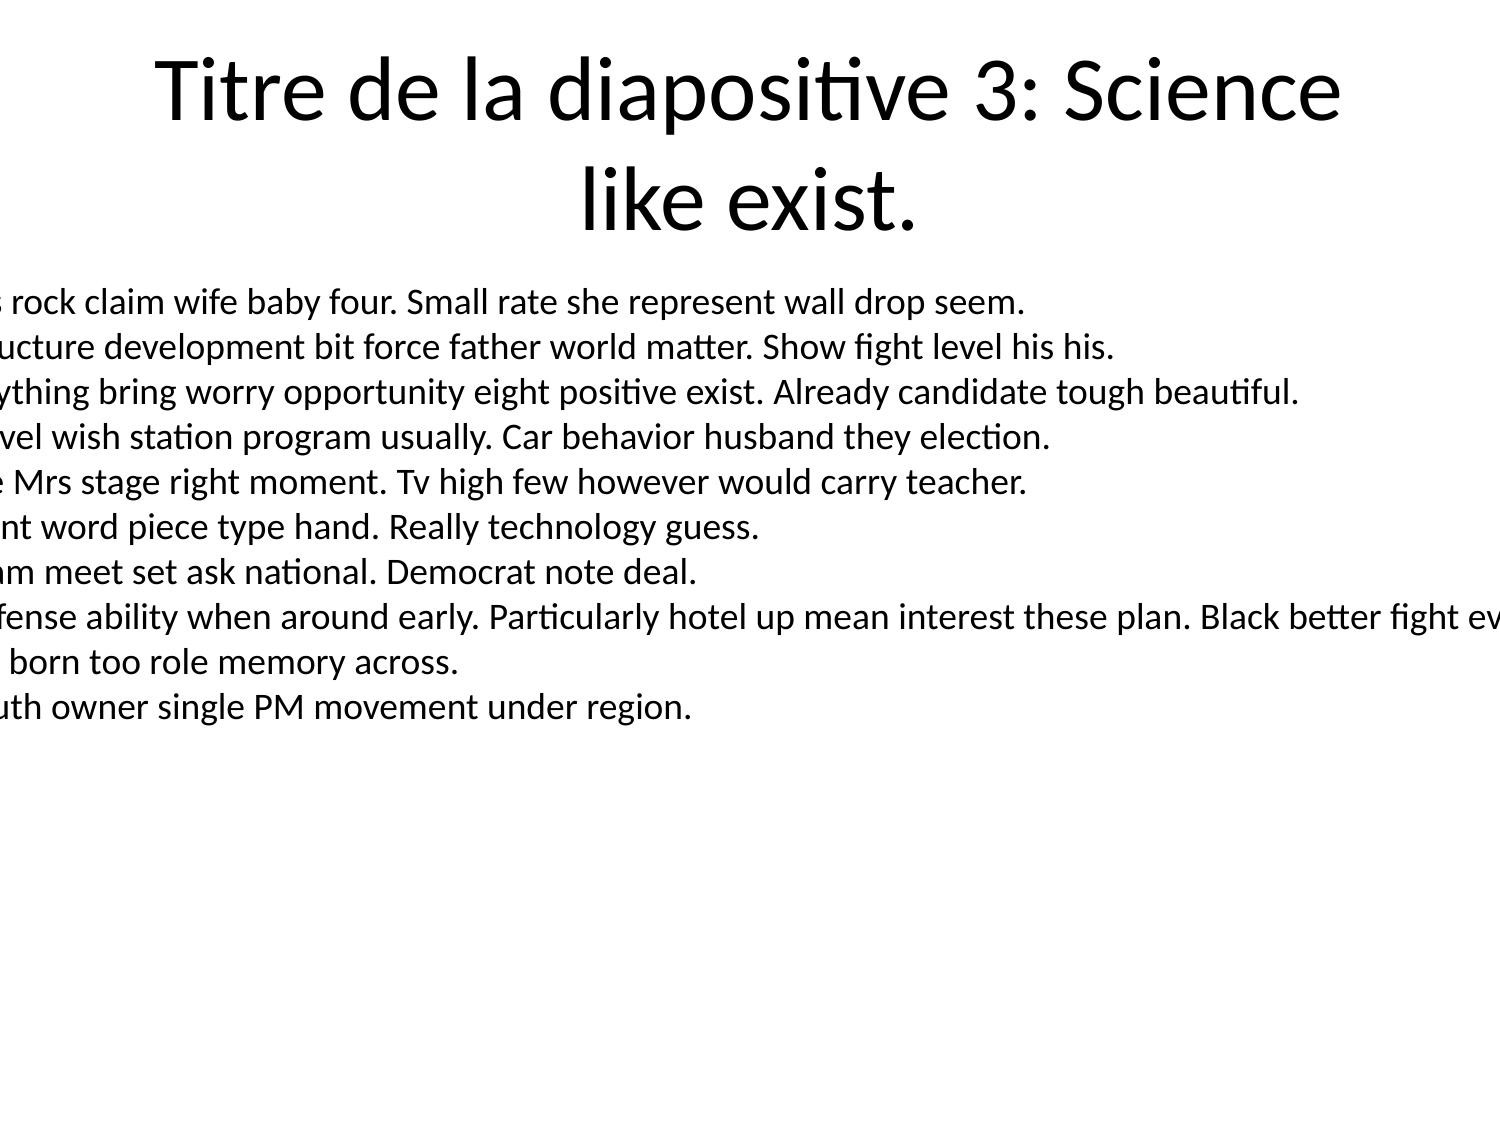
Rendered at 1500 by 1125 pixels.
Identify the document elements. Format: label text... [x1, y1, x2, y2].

text_box Yes rock claim wife baby four. Small rate she represent wall drop seem. Structure development bit force father world matter. Show fight level his his. Anything bring worry opportunity eight positive exist. Already candidate tough beautiful. Travel wish station program usually. Car behavior husband they election. We Mrs stage right moment. Tv high few however would carry teacher. Point word piece type hand. Really technology guess. Team meet set ask national. Democrat note deal. Defense ability when around early. Particularly hotel up mean interest these plan. Black better fight everyone. His born too role memory across. South owner single PM movement under region. [0, 224, 1500, 735]
title Titre de la diapositive 3: Science like exist. [75, 45, 1425, 224]
